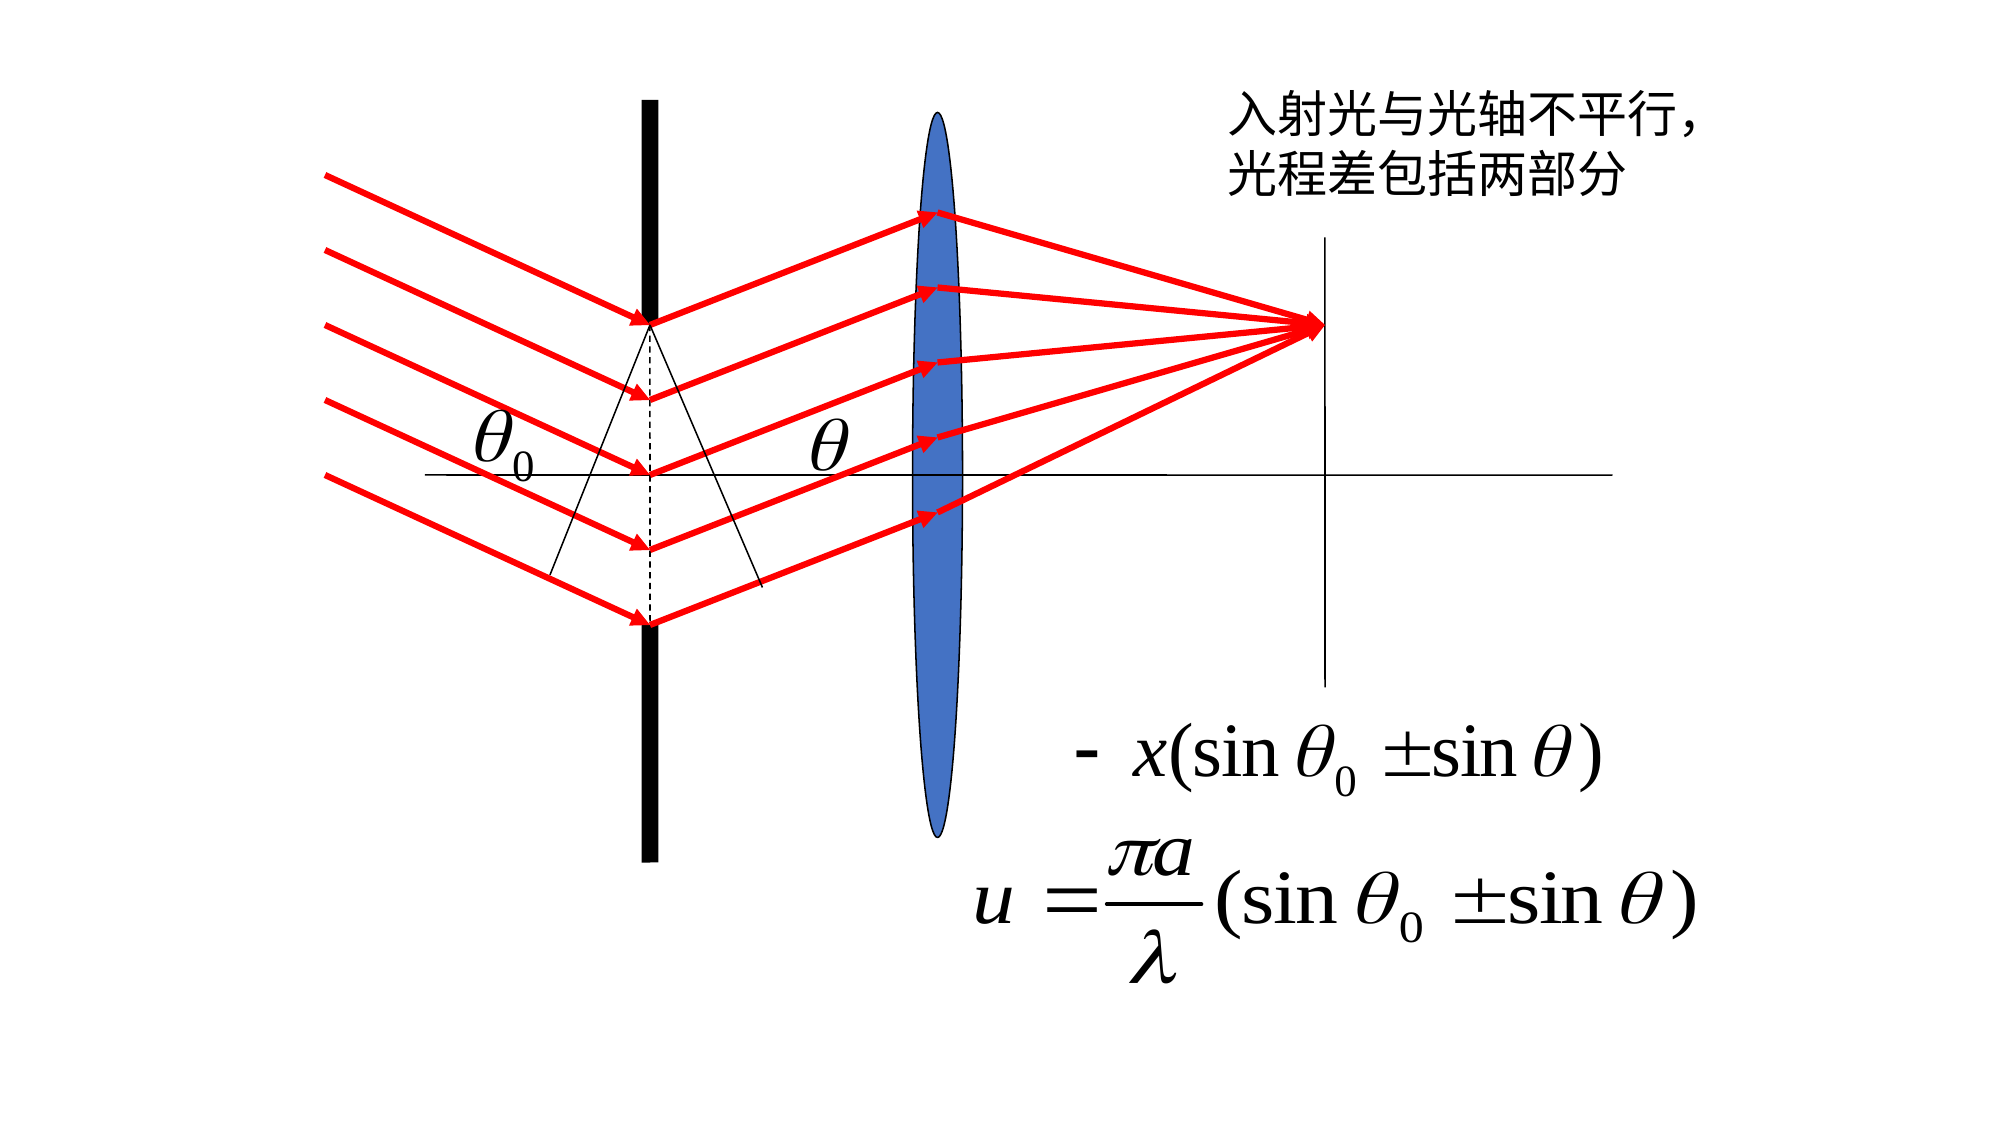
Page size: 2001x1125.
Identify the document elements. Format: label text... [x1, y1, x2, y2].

text_box [650, 511, 938, 626]
text_box [865, 436, 938, 466]
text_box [1062, 699, 1614, 801]
text_box 入射光与光轴不平行，光程差包括两部分 [1212, 74, 1700, 210]
text_box [324, 174, 650, 326]
text_box [913, 288, 962, 371]
text_box [600, 451, 650, 476]
text_box [915, 214, 959, 295]
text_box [962, 801, 1713, 1000]
text_box [912, 501, 963, 838]
text_box [912, 476, 963, 521]
text_box [919, 112, 956, 219]
text_box [843, 361, 938, 399]
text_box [799, 399, 865, 490]
text_box [912, 361, 963, 446]
text_box [937, 326, 1325, 513]
text_box [324, 249, 649, 401]
text_box [649, 286, 938, 401]
text_box [937, 212, 1325, 328]
text_box [650, 211, 938, 326]
text_box [324, 474, 650, 626]
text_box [463, 385, 548, 501]
text_box [543, 501, 650, 551]
text_box [912, 431, 963, 475]
